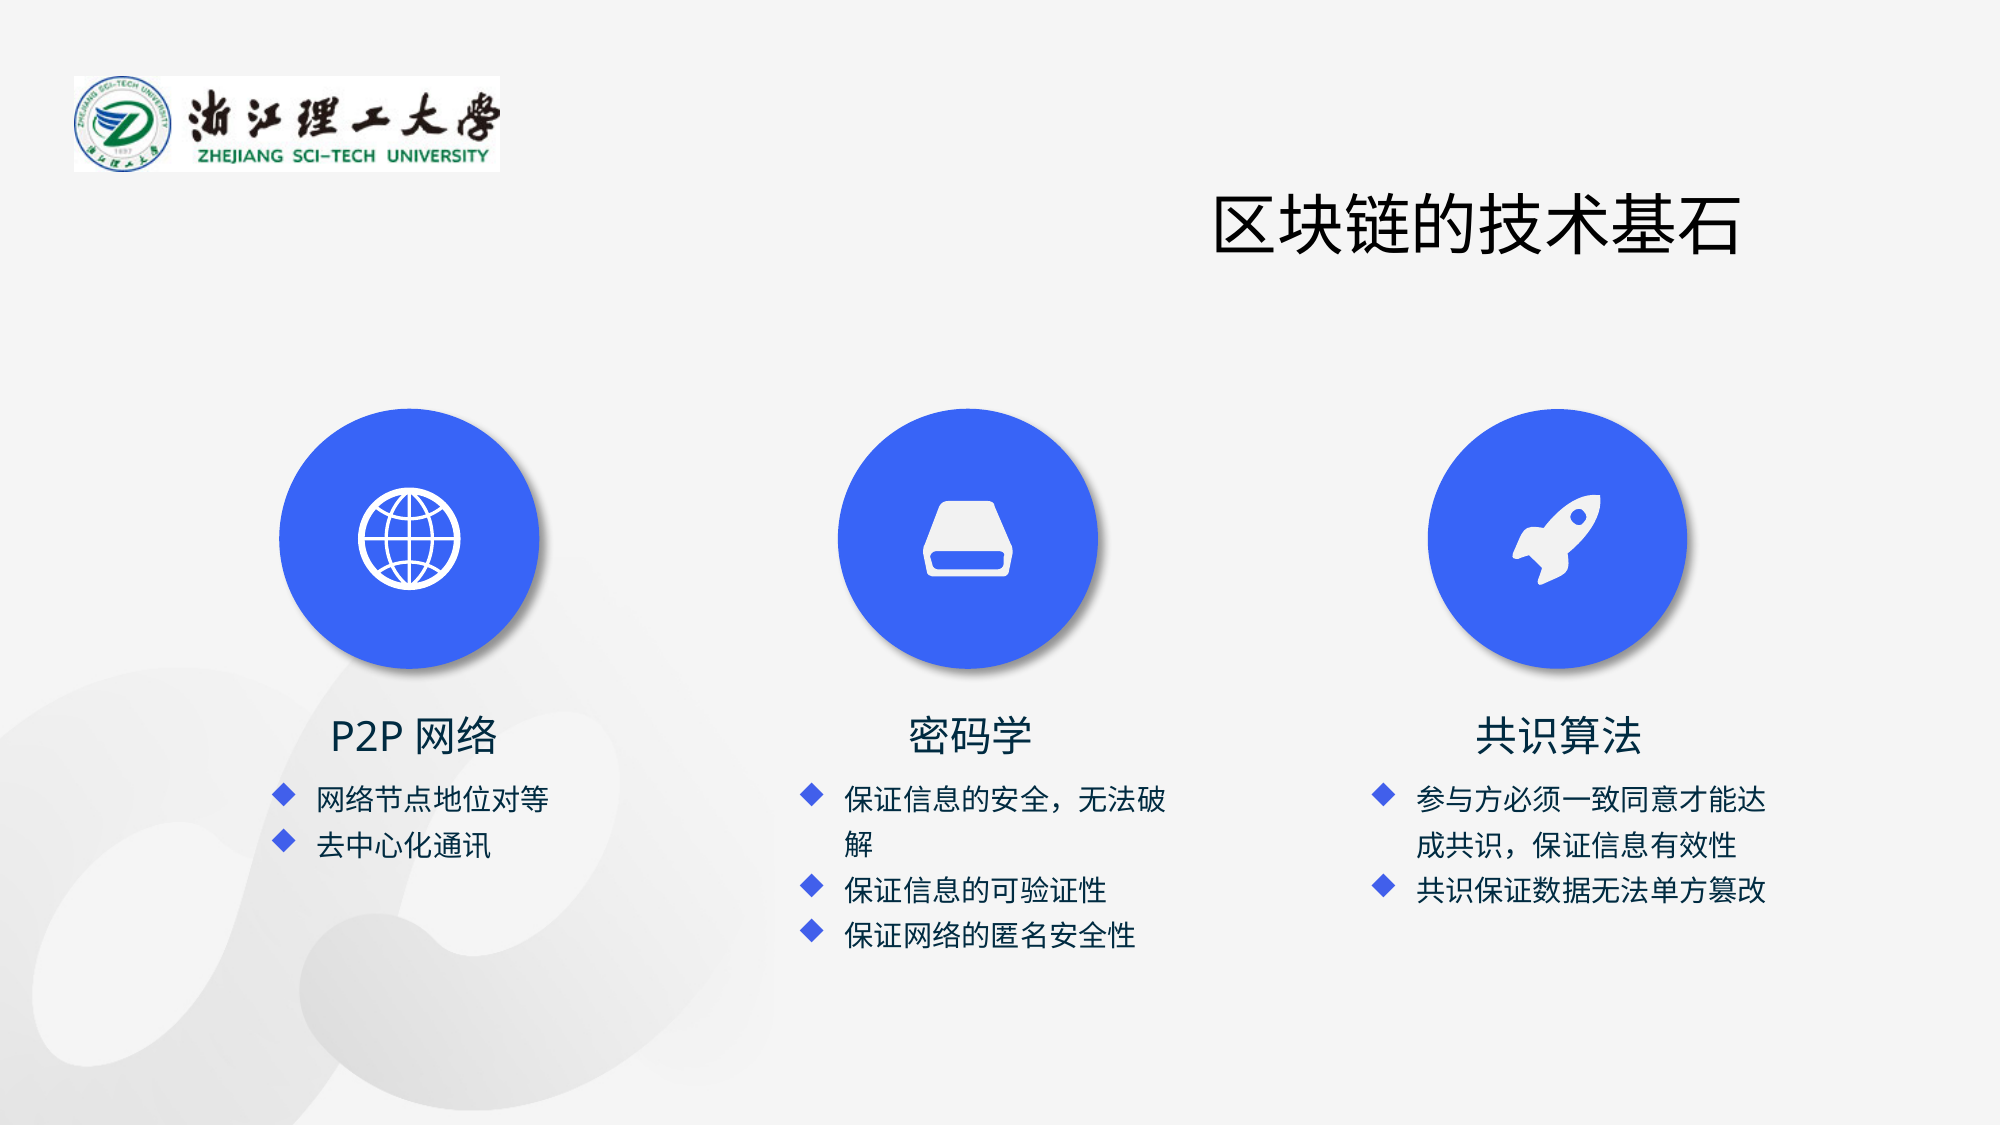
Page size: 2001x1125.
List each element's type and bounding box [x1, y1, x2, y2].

text_box [837, 408, 1098, 669]
text_box [1427, 408, 1688, 669]
text_box [279, 408, 540, 669]
picture [0, 0, 2000, 1125]
